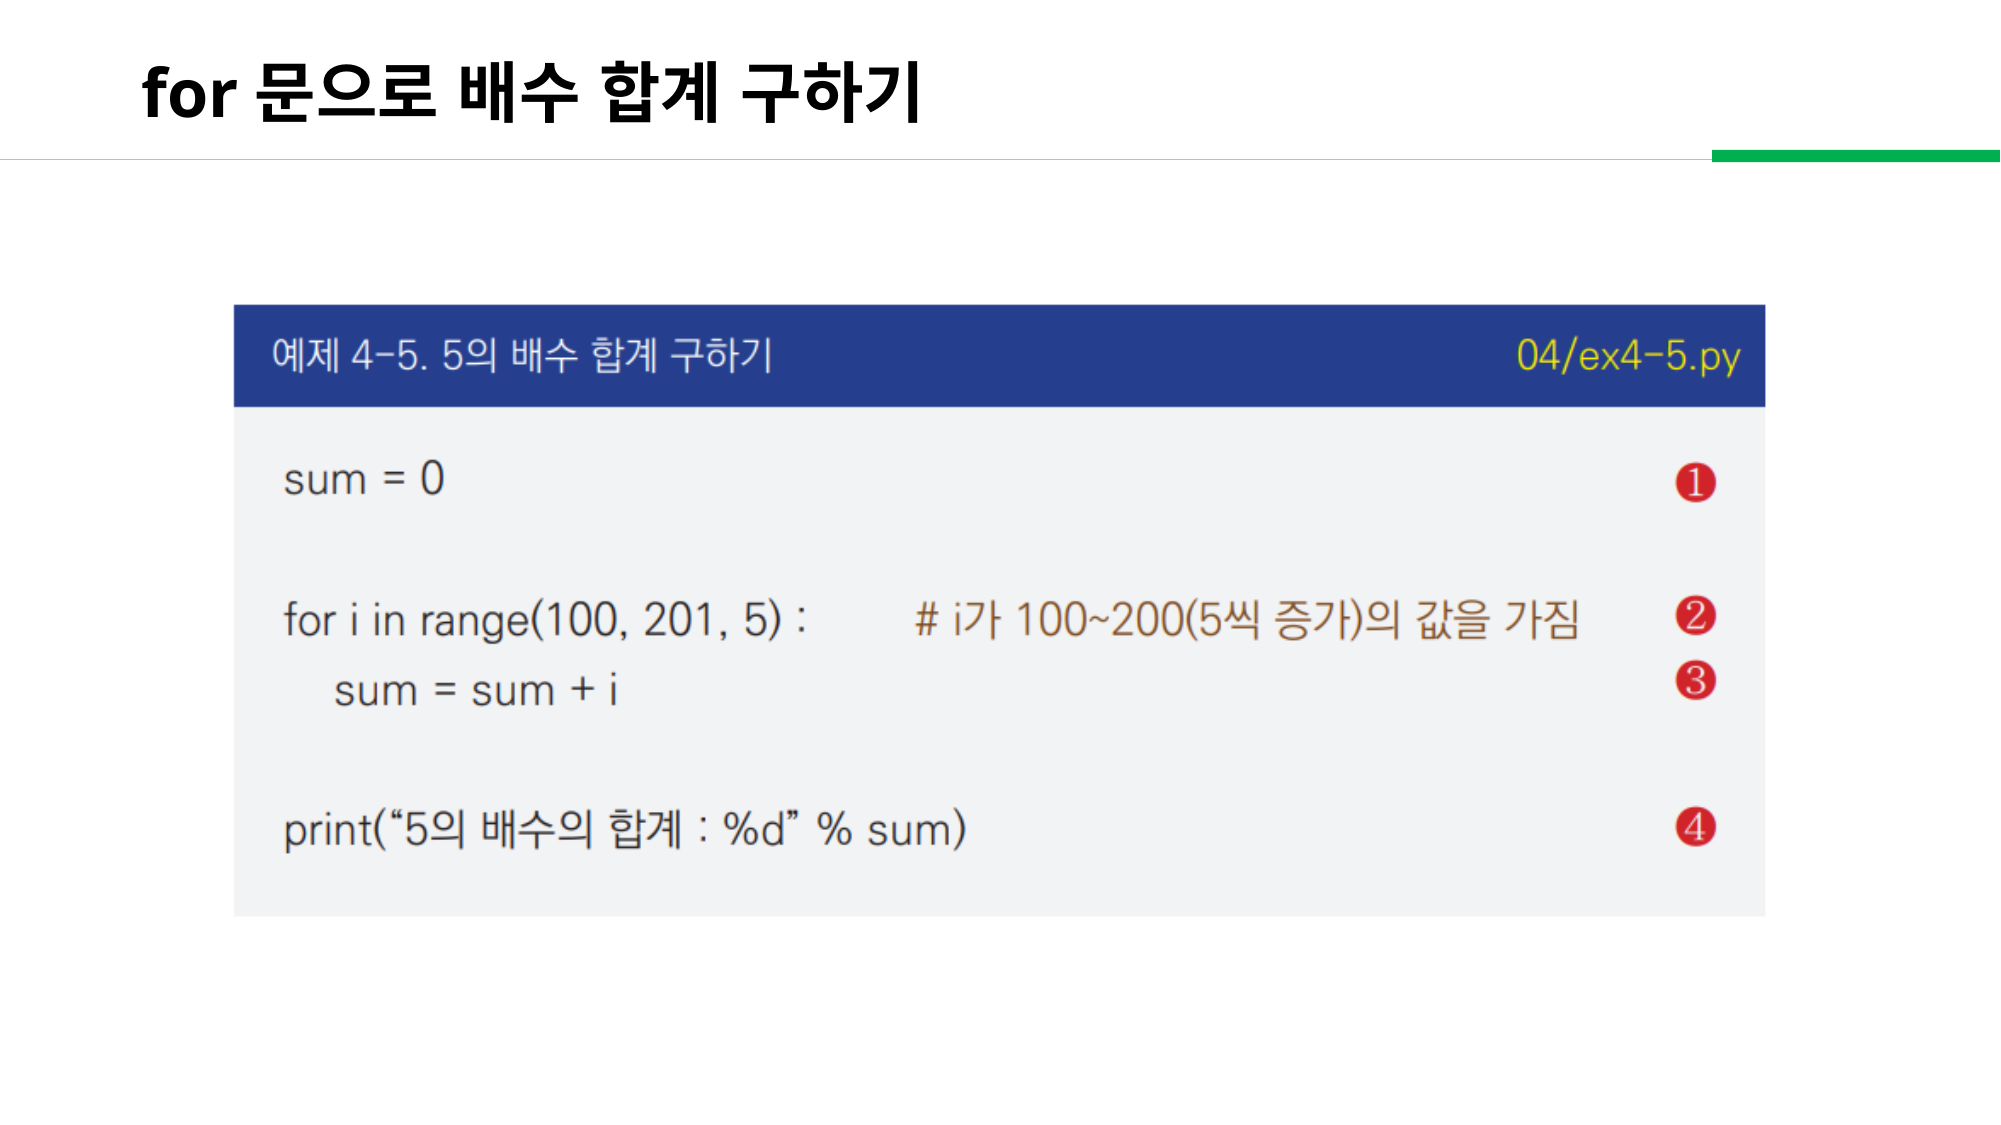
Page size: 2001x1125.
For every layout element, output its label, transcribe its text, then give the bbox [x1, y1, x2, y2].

text_box for문으로 배수 합계 구하기 [126, 43, 1587, 139]
text_box [1711, 149, 2000, 159]
picture [219, 283, 1781, 932]
